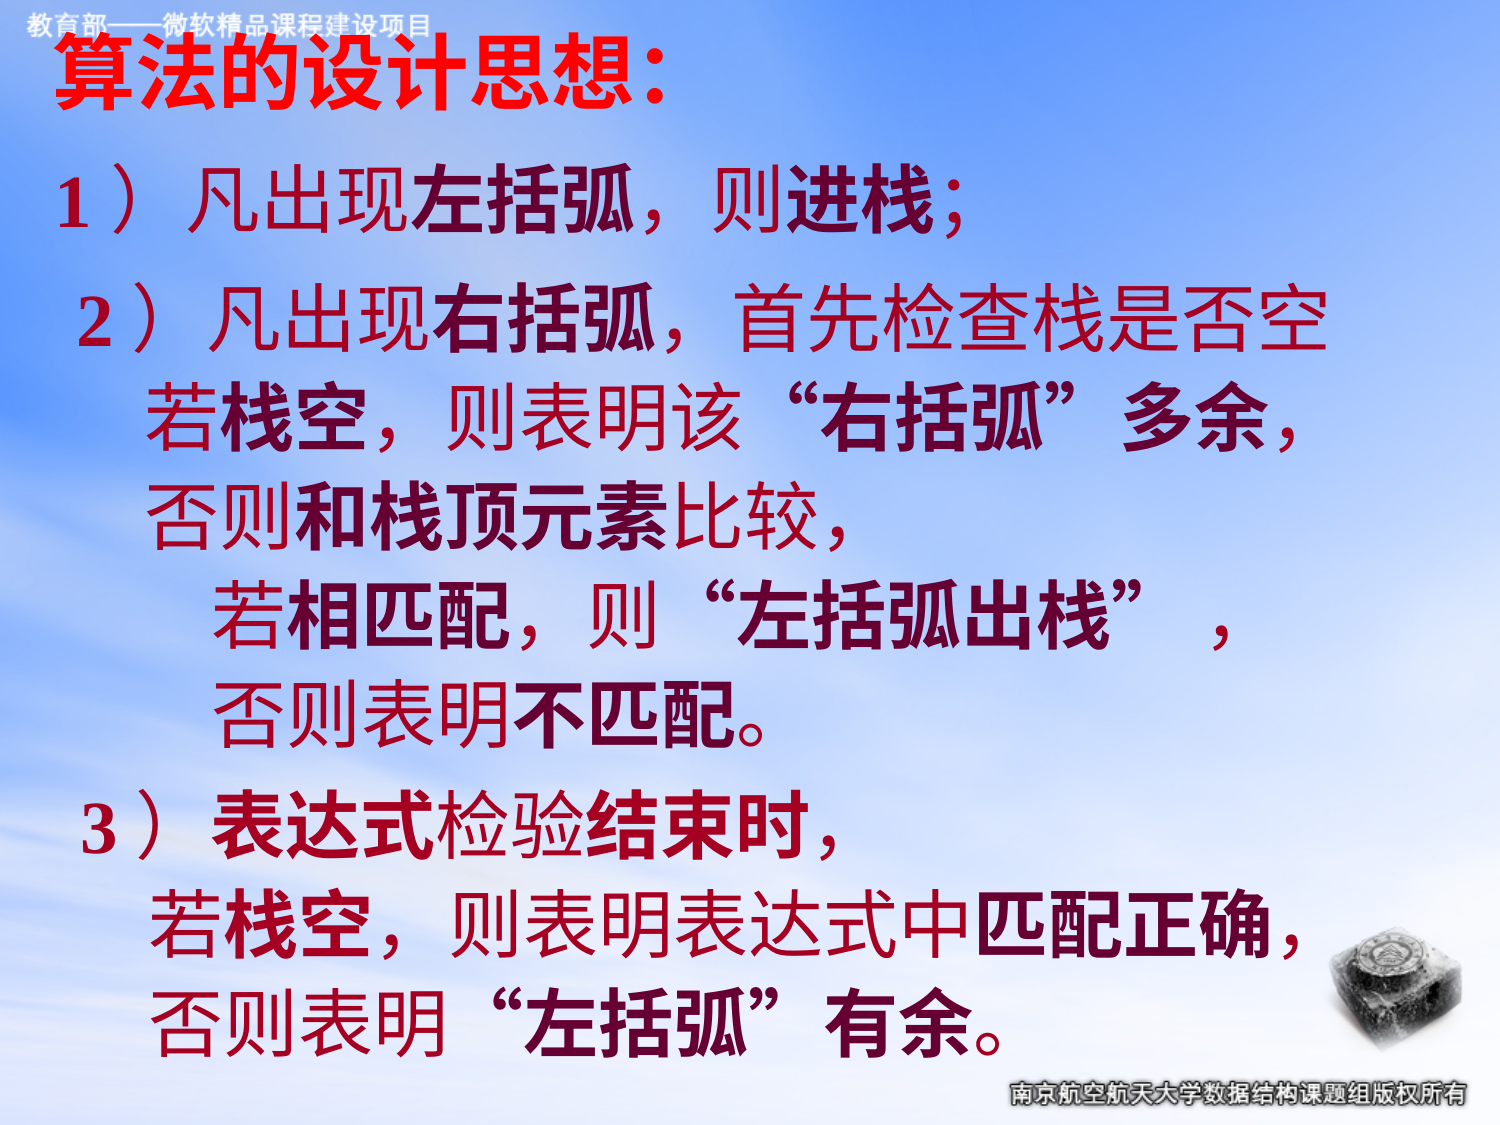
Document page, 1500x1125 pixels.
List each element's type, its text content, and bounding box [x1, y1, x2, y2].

text_box 1）凡出现左括弧，则进栈； [40, 144, 1026, 250]
text_box 2）凡出现右括弧，首先检查栈是否空 若栈空，则表明该“右括弧”多余， 否则和栈顶元素比较， 若相匹配，则“左括弧出栈” ， 否则表明不匹配。 [61, 255, 1360, 765]
picture [0, 0, 1500, 1125]
text_box 算法的设计思想： [37, 12, 1500, 128]
text_box 3）表达式检验结束时， 若栈空，则表明表达式中匹配正确， 否则表明“左括弧”有余。 [65, 762, 1364, 1075]
